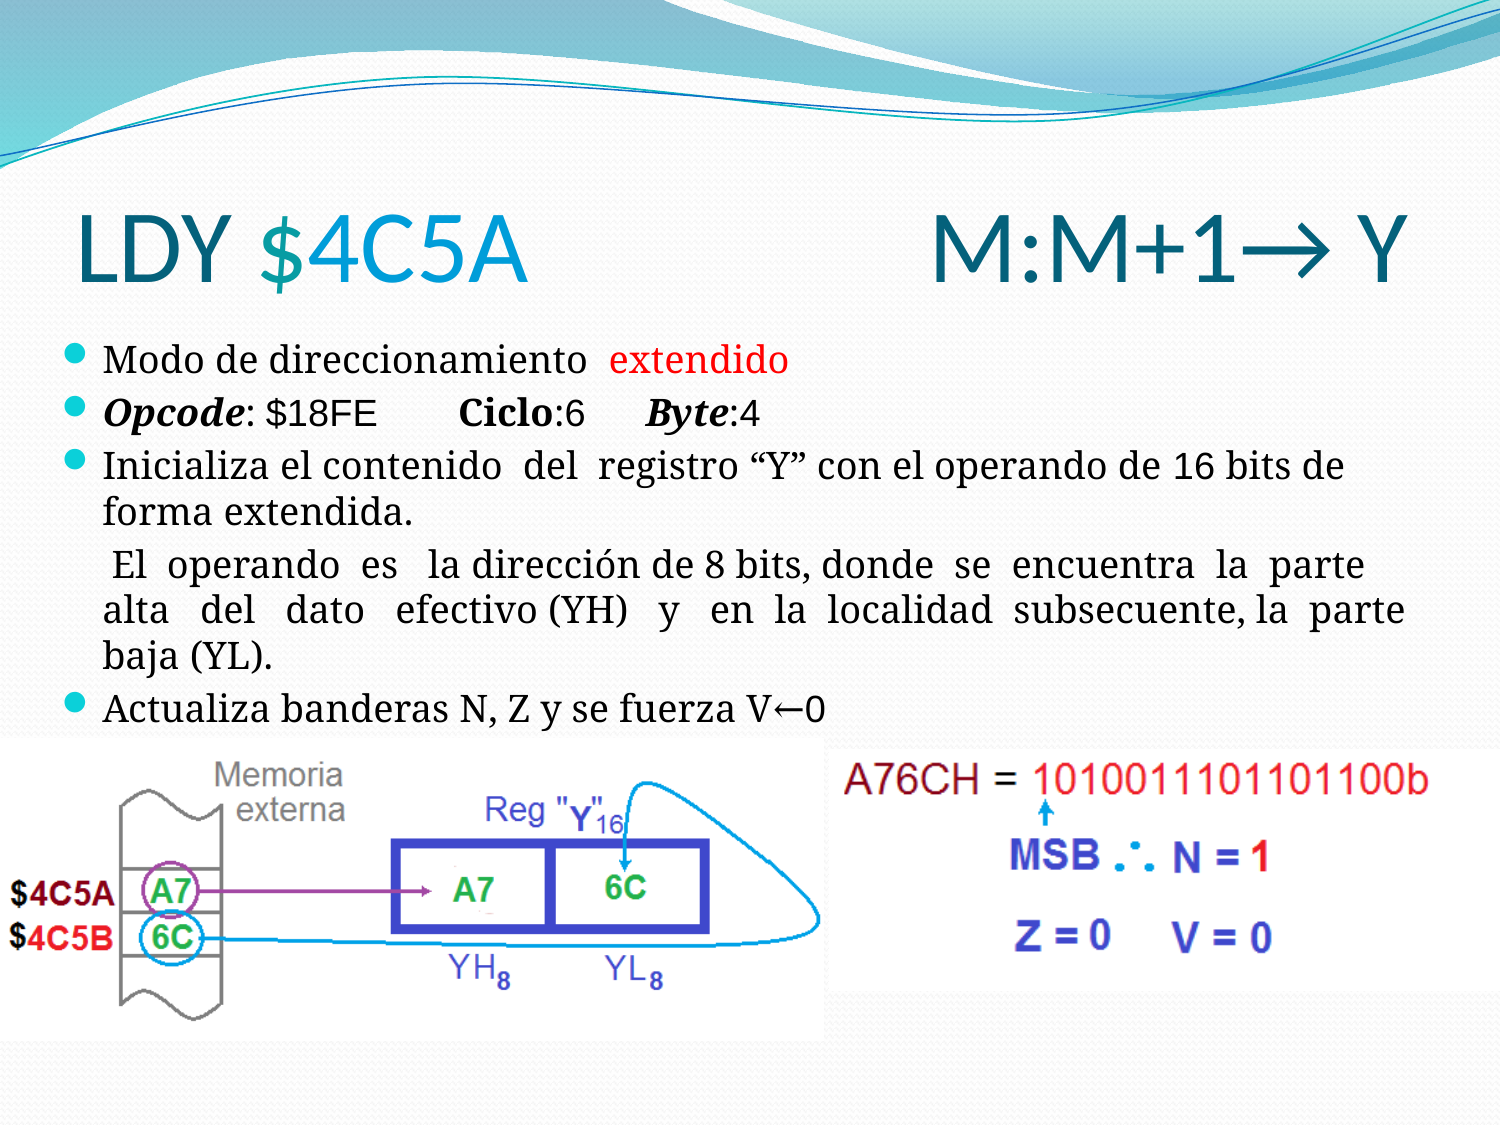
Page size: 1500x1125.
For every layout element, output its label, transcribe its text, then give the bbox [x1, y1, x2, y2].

picture [0, 737, 824, 1042]
list Modo de direccionamiento extendido Opcode: $18FE Ciclo:6 Byte:4 Inicializa el contenido del registro “Y” con el operando de 16 bits de forma extendida. El operando es la dirección de 8 bits, donde se encuentra la parte alta del dato efectivo (YH) y en la localidad subsecuente, la parte baja (YL). Actualiza banderas N, Z y se fuerza V←0 [46, 328, 1465, 739]
title LDY $4C5A M:M+1→ Y [75, 93, 1425, 303]
picture [829, 749, 1500, 991]
